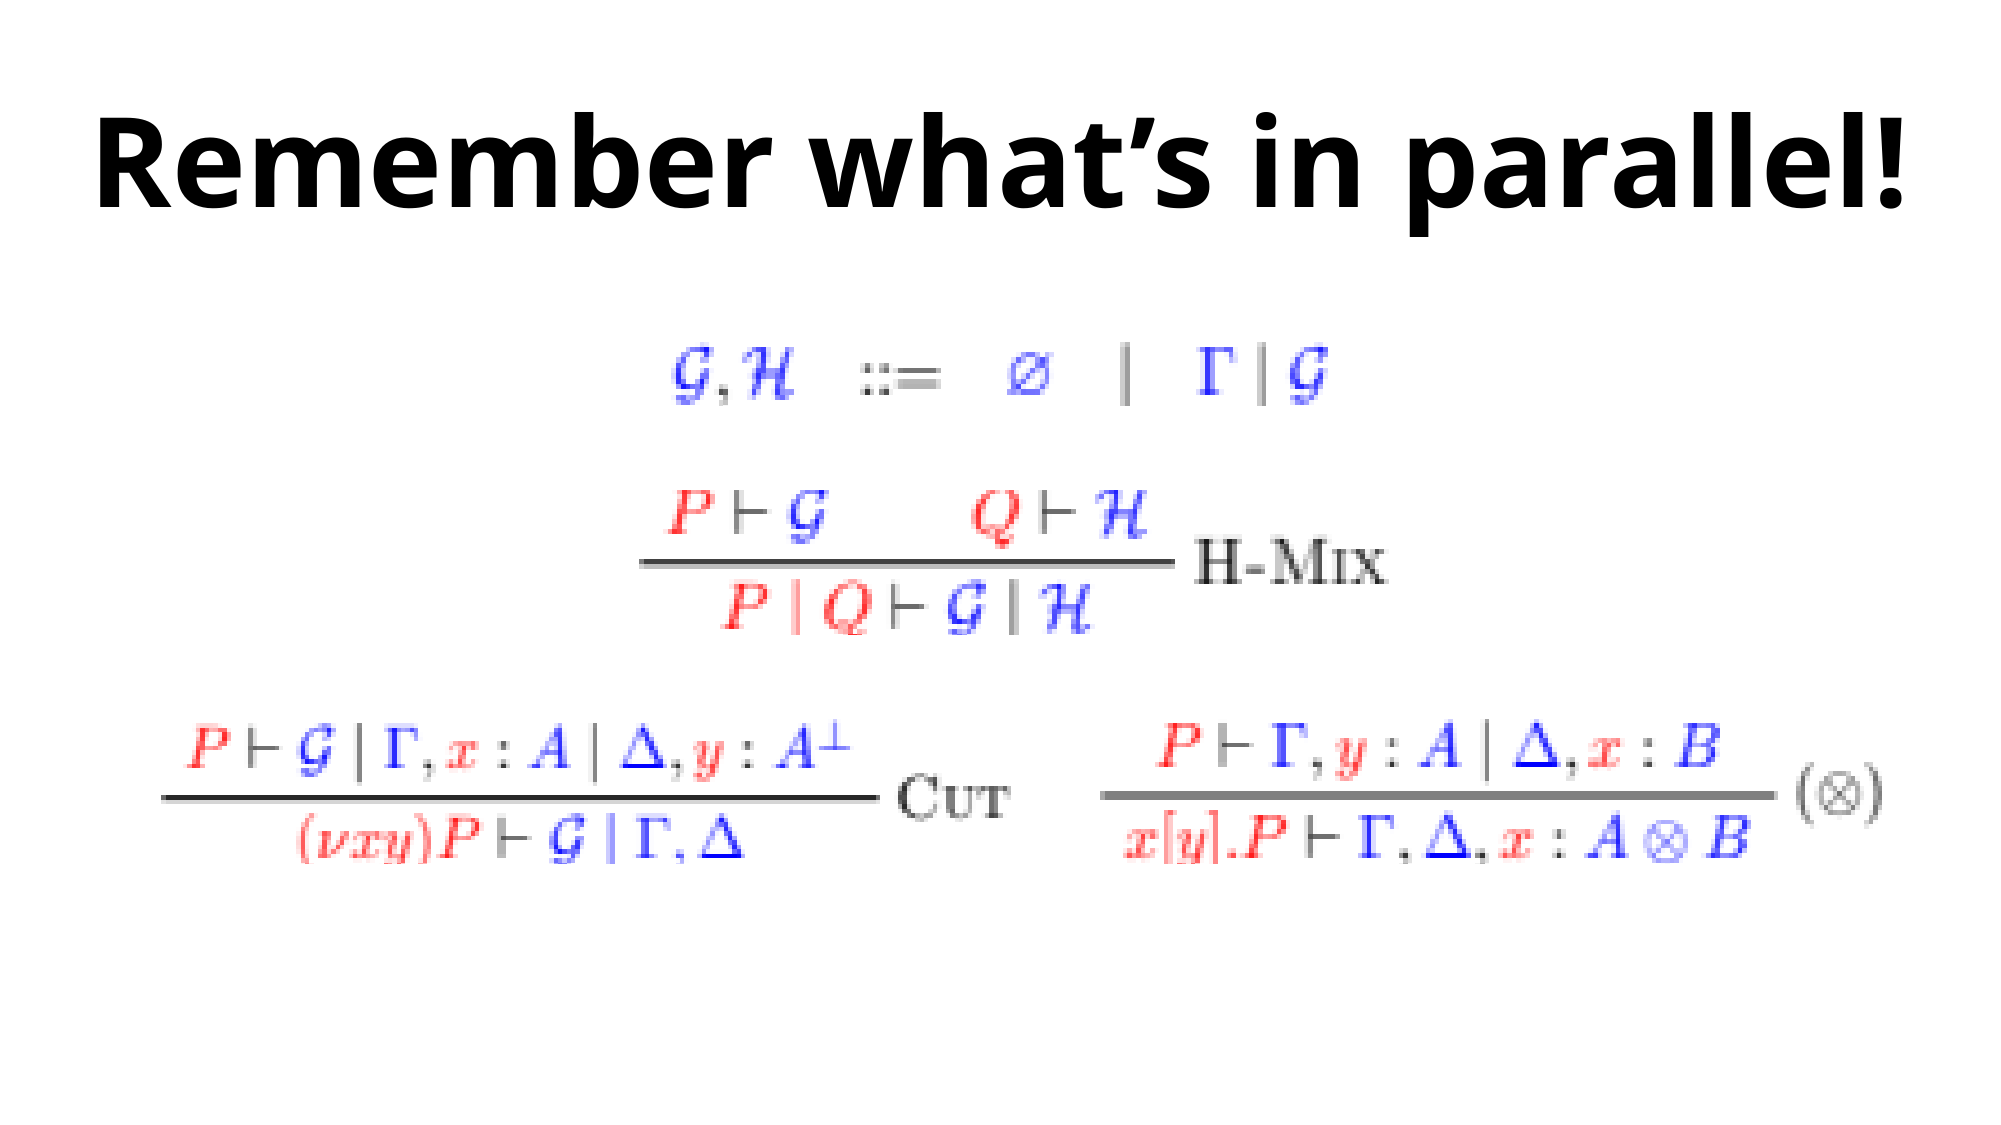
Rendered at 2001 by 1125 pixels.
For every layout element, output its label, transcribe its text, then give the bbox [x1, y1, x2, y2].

picture [578, 490, 1422, 635]
picture [653, 342, 1347, 406]
picture [105, 719, 1923, 864]
title Remember what’s in parallel! [0, 75, 2000, 259]
